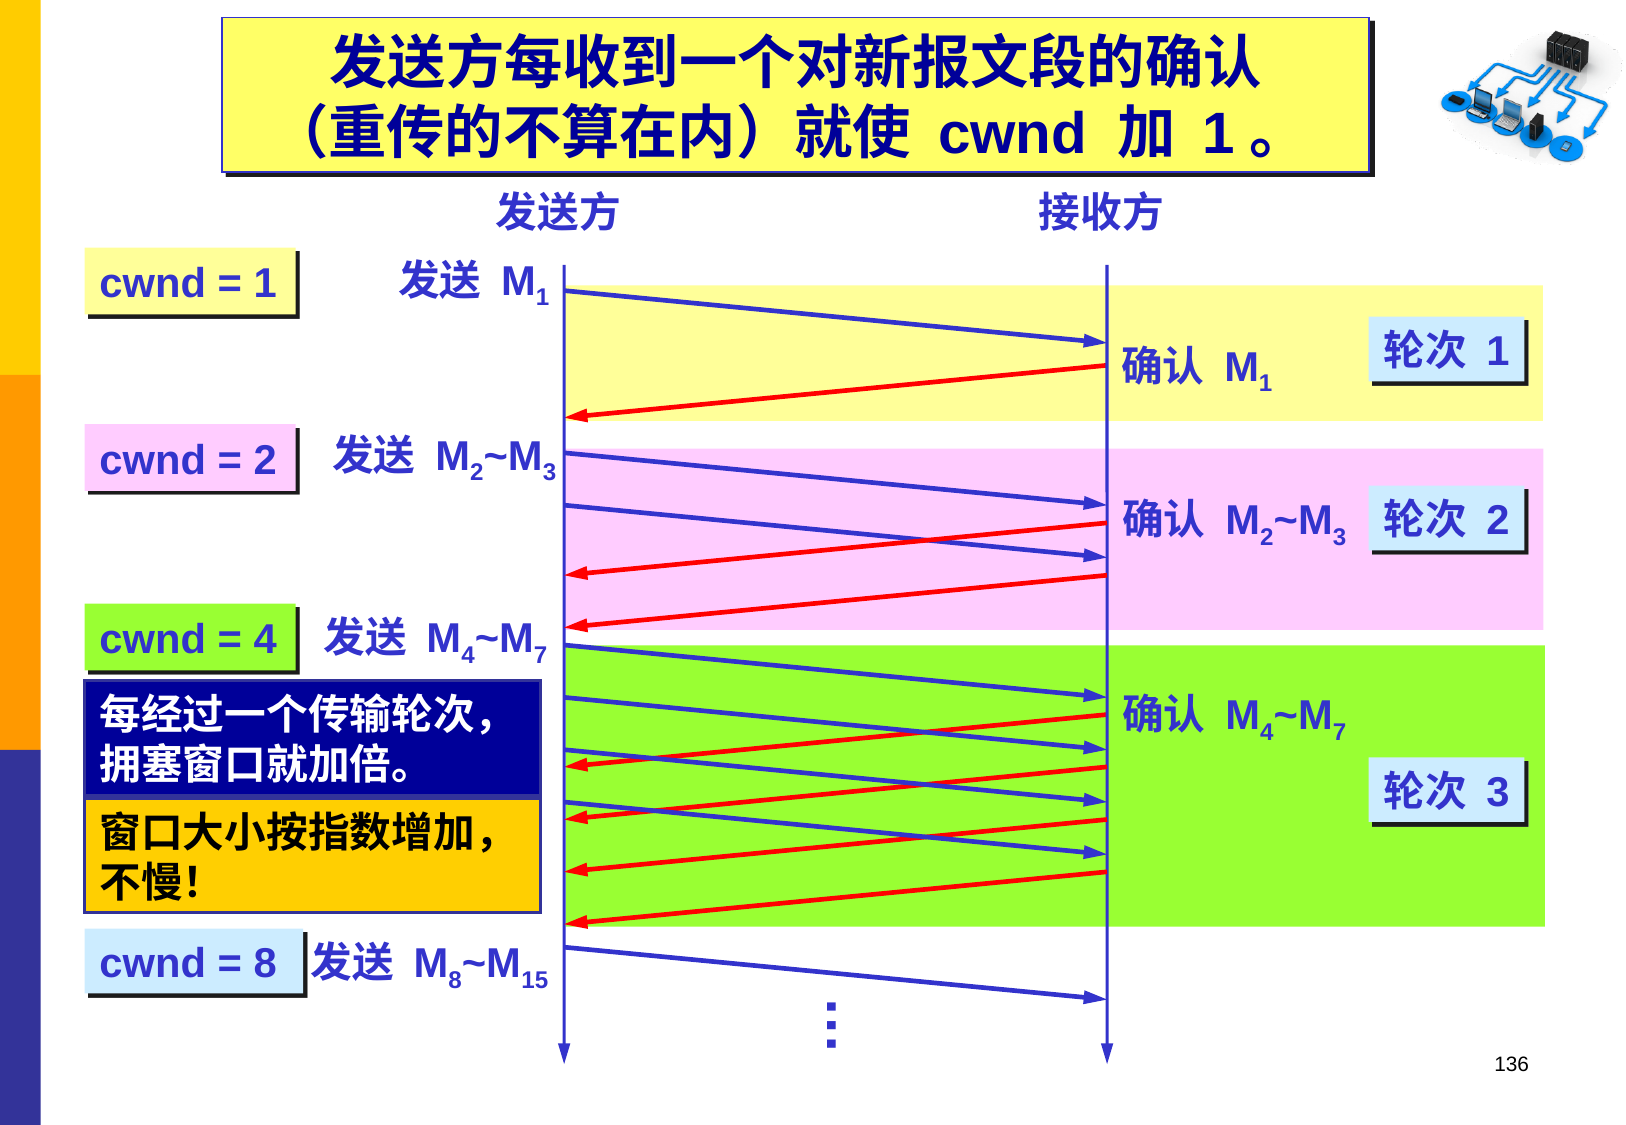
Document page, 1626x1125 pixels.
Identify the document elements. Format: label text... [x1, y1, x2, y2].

text_box 接收方 [1024, 178, 1180, 243]
slide_number 136 [1164, 1042, 1544, 1118]
text_box 发送 M2~M3 [317, 420, 558, 493]
text_box 确认 M2~M3 [1112, 485, 1368, 558]
text_box 窗口大小按指数增加，不慢！ [84, 798, 541, 913]
text_box 发送方每收到一个对新报文段的确认 （重传的不算在内）就使 cwnd 加 1。 [221, 17, 1370, 173]
text_box [1112, 645, 1545, 927]
text_box cwnd = 8 [84, 928, 304, 994]
text_box cwnd = 2 [84, 424, 296, 491]
text_box 发送 M4~M7 [308, 603, 558, 676]
text_box 发送方 [480, 178, 636, 244]
text_box [1112, 448, 1544, 630]
text_box 轮次 1 [1368, 316, 1525, 382]
text_box [1112, 285, 1543, 421]
text_box cwnd = 4 [84, 603, 296, 671]
picture [1438, 30, 1624, 165]
text_box 发送 M8~M15 [295, 928, 558, 1001]
text_box 轮次 2 [1368, 485, 1525, 551]
text_box cwnd = 1 [84, 247, 296, 315]
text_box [563, 264, 1108, 1065]
text_box 发送 M1 [383, 246, 564, 318]
text_box 轮次 3 [1368, 757, 1525, 822]
text_box 确认 M4~M7 [1112, 680, 1368, 753]
text_box 每经过一个传输轮次，拥塞窗口就加倍。 [84, 680, 541, 796]
text_box 确认 M1 [1112, 332, 1288, 404]
